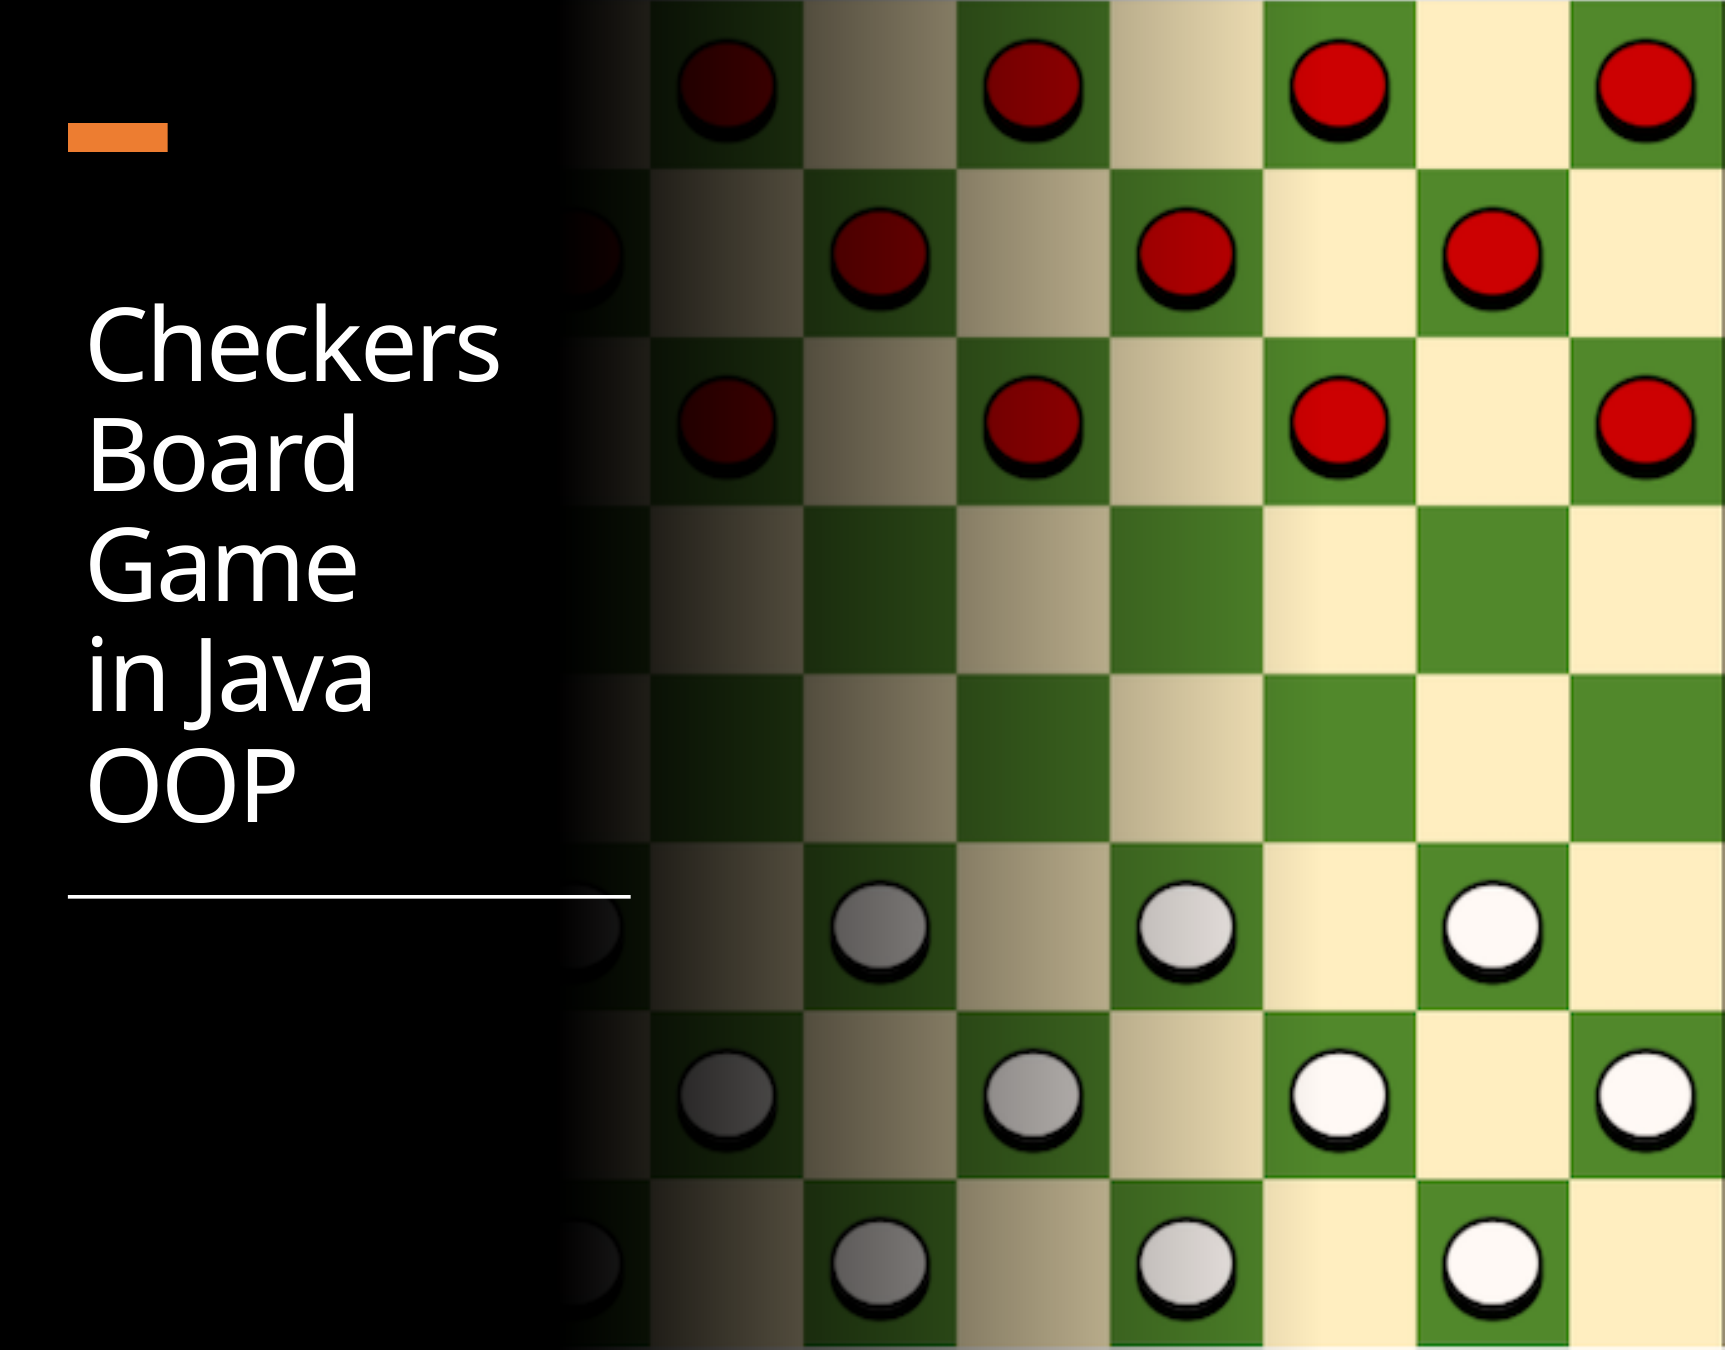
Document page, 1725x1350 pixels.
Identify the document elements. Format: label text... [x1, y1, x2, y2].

picture [498, 0, 1725, 1350]
text_box [0, 0, 498, 1350]
text_box [67, 894, 498, 900]
title Checkers Board Game in Java OOP [67, 220, 498, 852]
text_box [67, 122, 169, 153]
